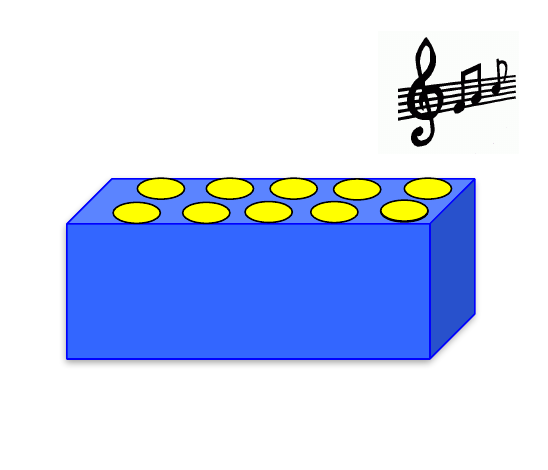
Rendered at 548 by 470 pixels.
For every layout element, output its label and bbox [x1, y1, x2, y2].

text_box [66, 178, 476, 360]
text_box [332, 178, 382, 201]
text_box [112, 201, 162, 225]
text_box [205, 177, 255, 200]
text_box [70, 180, 471, 223]
text_box [181, 201, 231, 225]
picture [378, 31, 519, 155]
text_box [269, 177, 319, 200]
text_box [136, 177, 186, 200]
text_box [403, 177, 453, 200]
text_box [379, 199, 429, 222]
text_box [244, 200, 294, 224]
text_box [310, 200, 359, 224]
